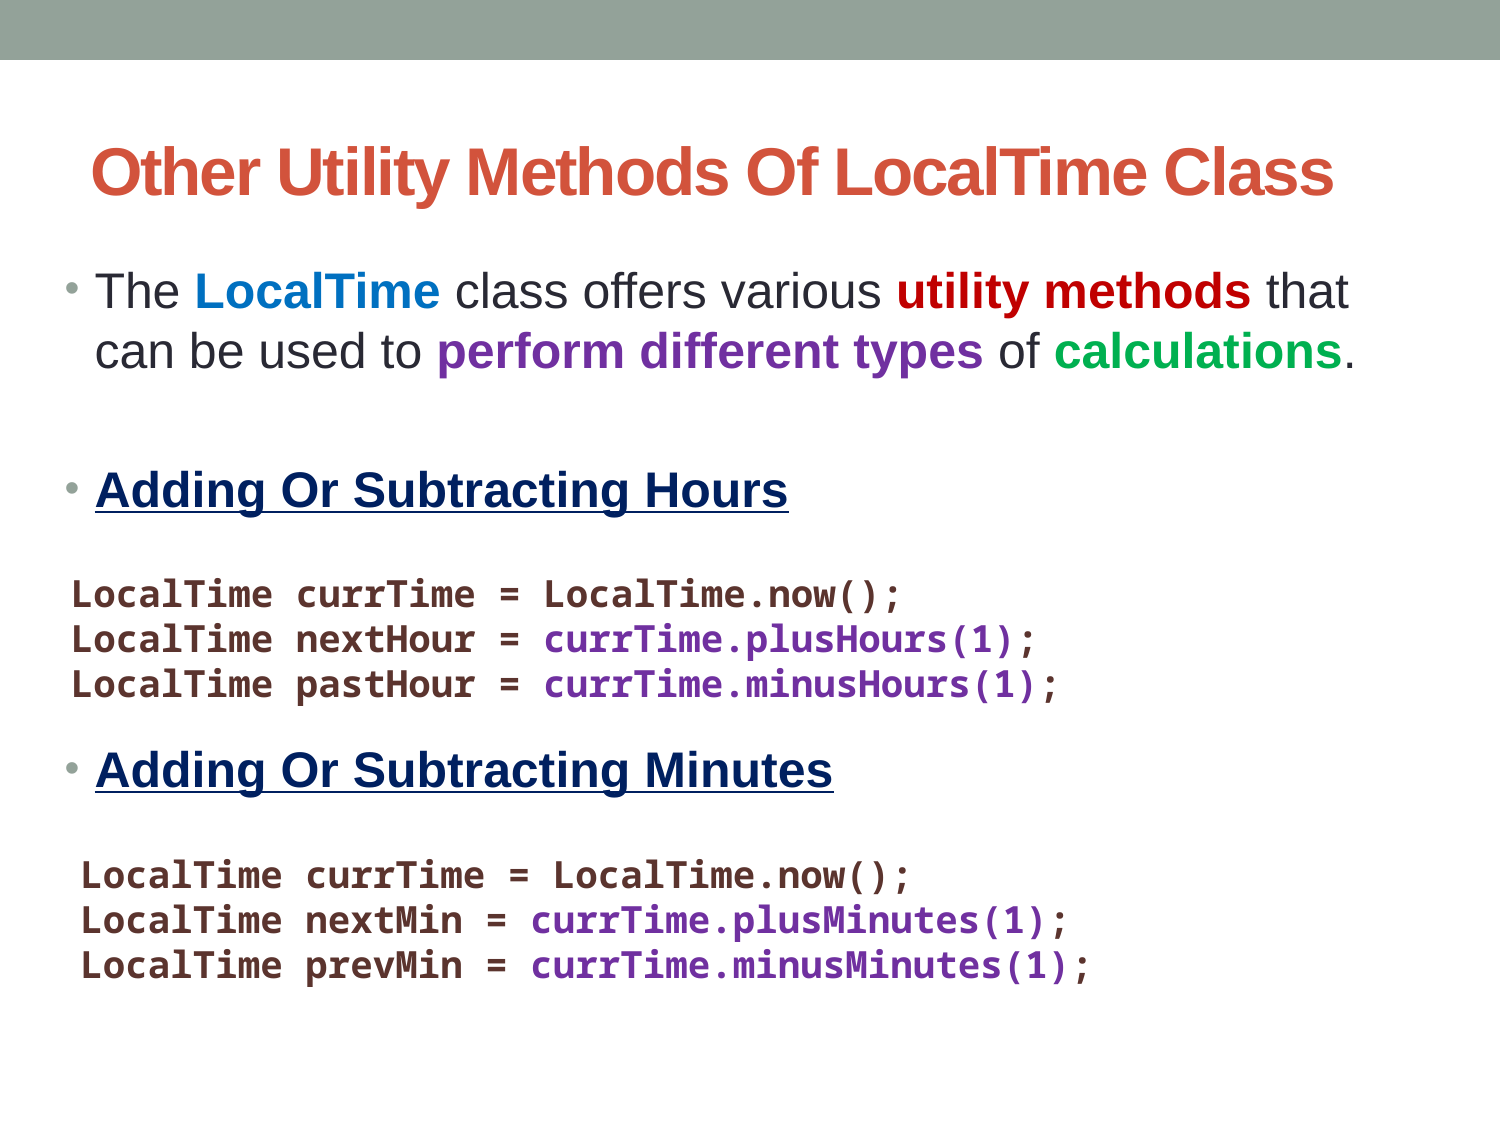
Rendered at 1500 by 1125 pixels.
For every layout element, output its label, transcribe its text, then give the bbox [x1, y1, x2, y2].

list The LocalTime class offers various utility methods that can be used to perform different types of calculations. Adding Or Subtracting Hours Adding Or Subtracting Minutes [49, 250, 1445, 1047]
text_box LocalTime currTime = LocalTime.now(); LocalTime nextHour = currTime.plusHours(1); LocalTime pastHour = currTime.minusHours(1); [56, 562, 1076, 713]
title Other Utility Methods Of LocalTime Class [75, 87, 1425, 250]
text_box LocalTime currTime = LocalTime.now(); LocalTime nextMin = currTime.plusMinutes(1); LocalTime prevMin = currTime.minusMinutes(1); [65, 843, 1108, 994]
